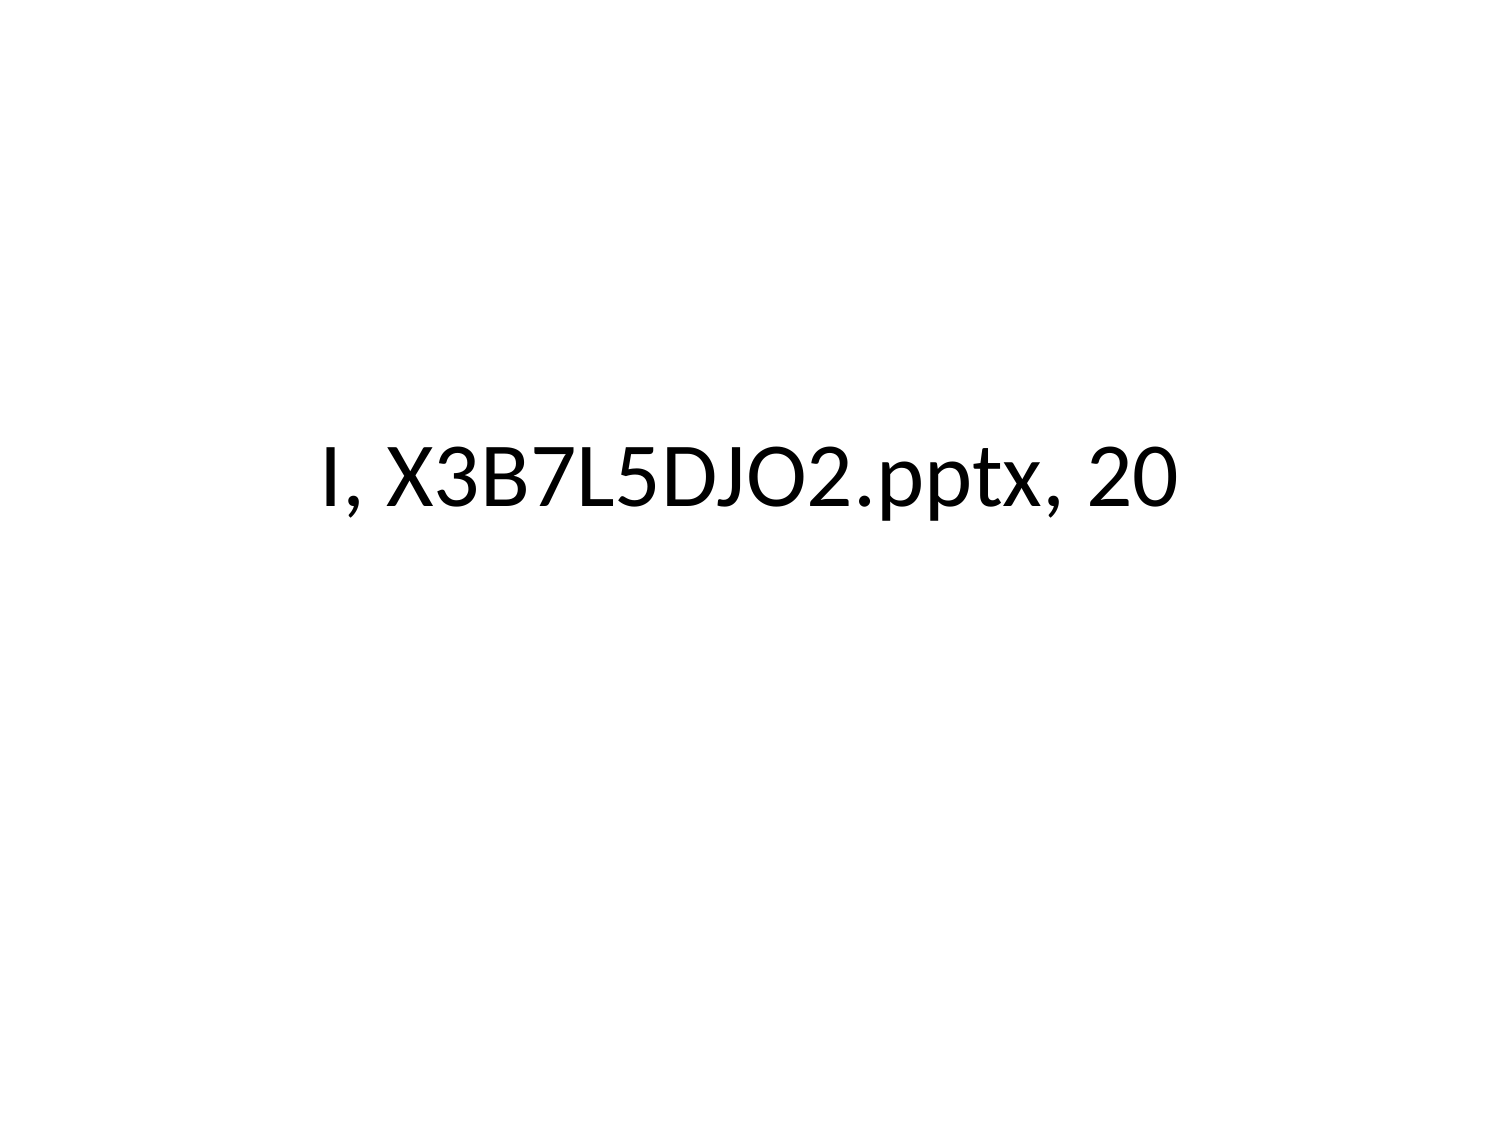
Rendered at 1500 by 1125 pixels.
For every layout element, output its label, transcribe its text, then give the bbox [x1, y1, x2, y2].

title I, X3B7L5DJO2.pptx, 20 [112, 349, 1388, 591]
